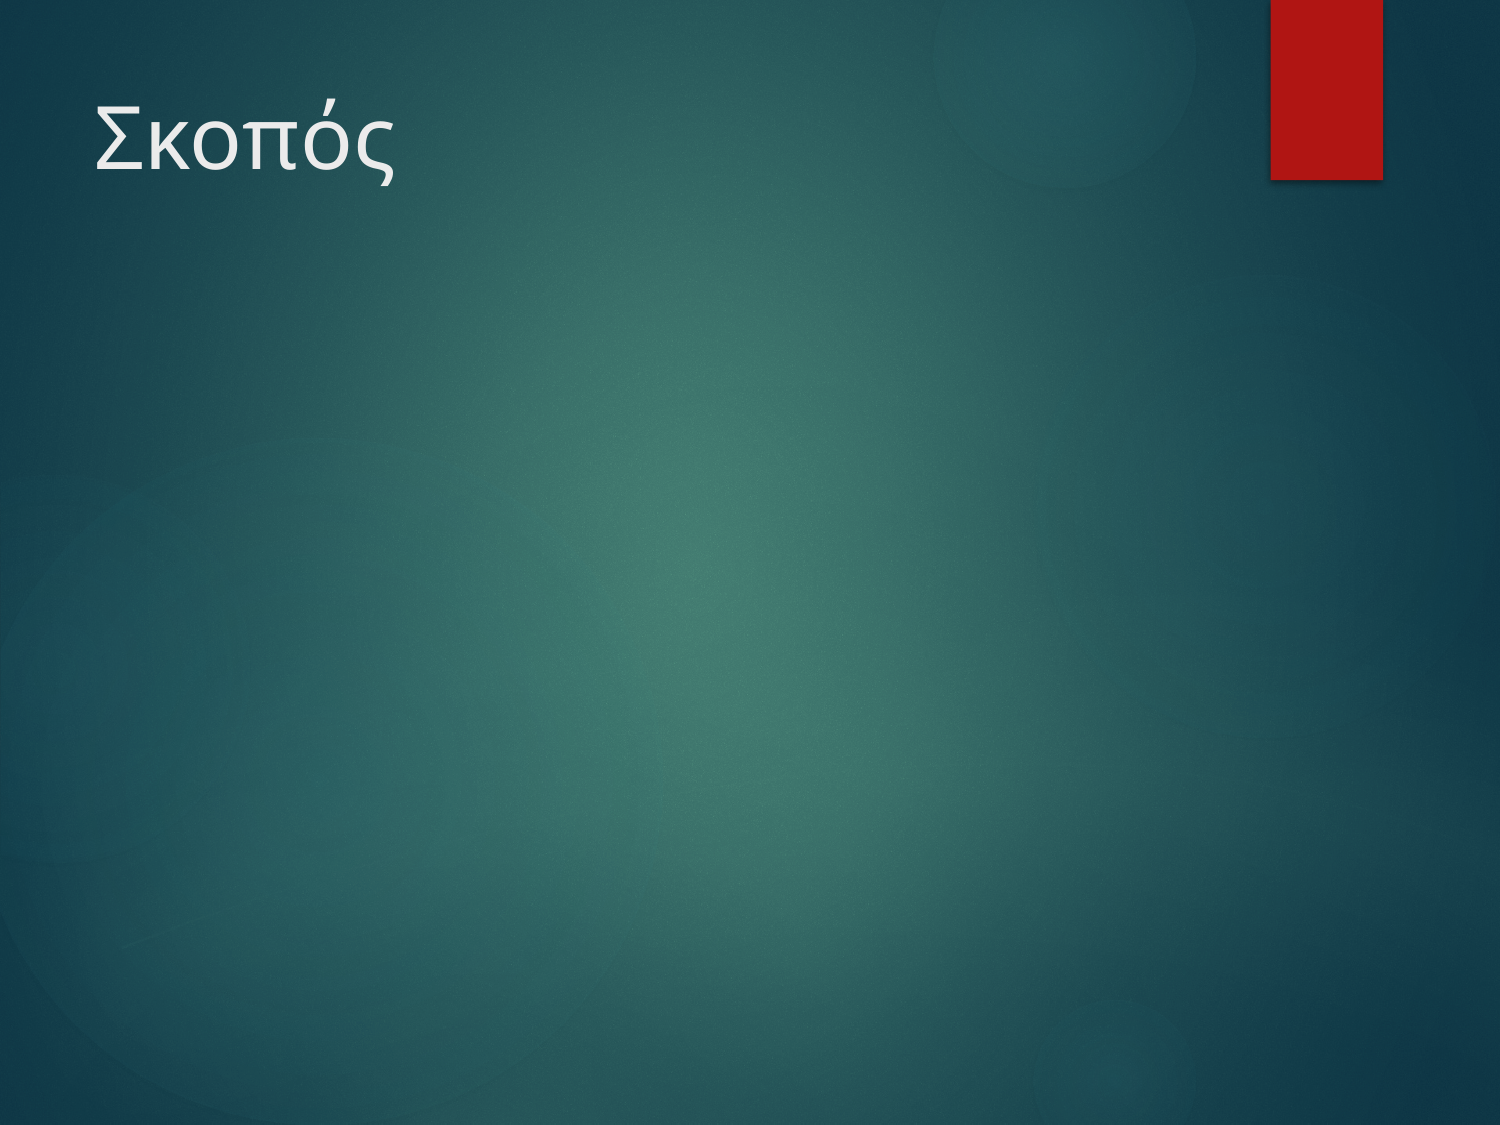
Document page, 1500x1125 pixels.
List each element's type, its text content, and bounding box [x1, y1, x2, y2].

title Σκοπός [79, 74, 1237, 304]
